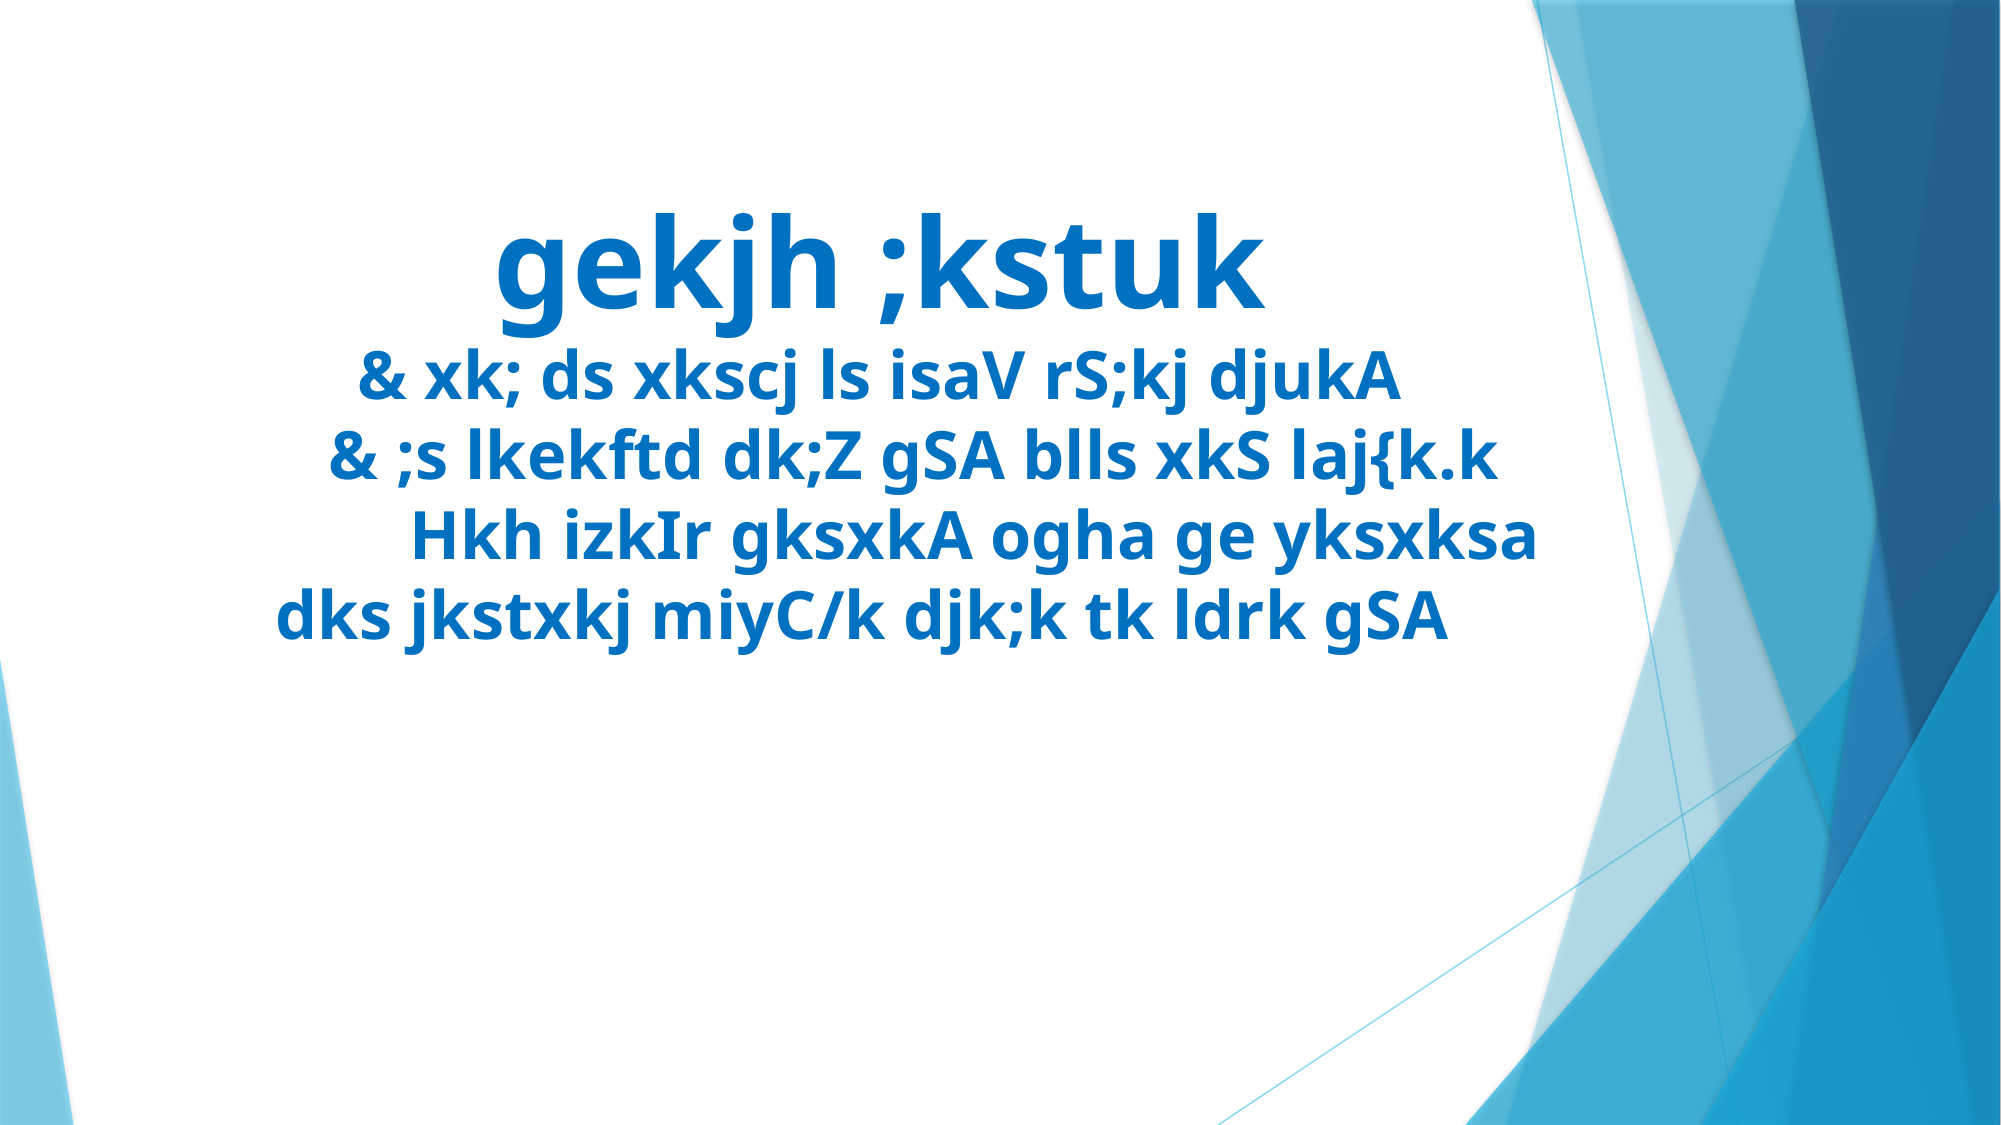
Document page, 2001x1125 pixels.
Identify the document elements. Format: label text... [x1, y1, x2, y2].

text_box gekjh ;kstuk & xk; ds xkscj ls isaV rS;kj djukA & ;s lkekftd dk;Z gSA blls xkS laj{k.k Hkh izkIr gksxkA ogha ge yksxksa dks jkstxkj miyC/k djk;k tk ldrk gSA [195, 95, 1583, 901]
